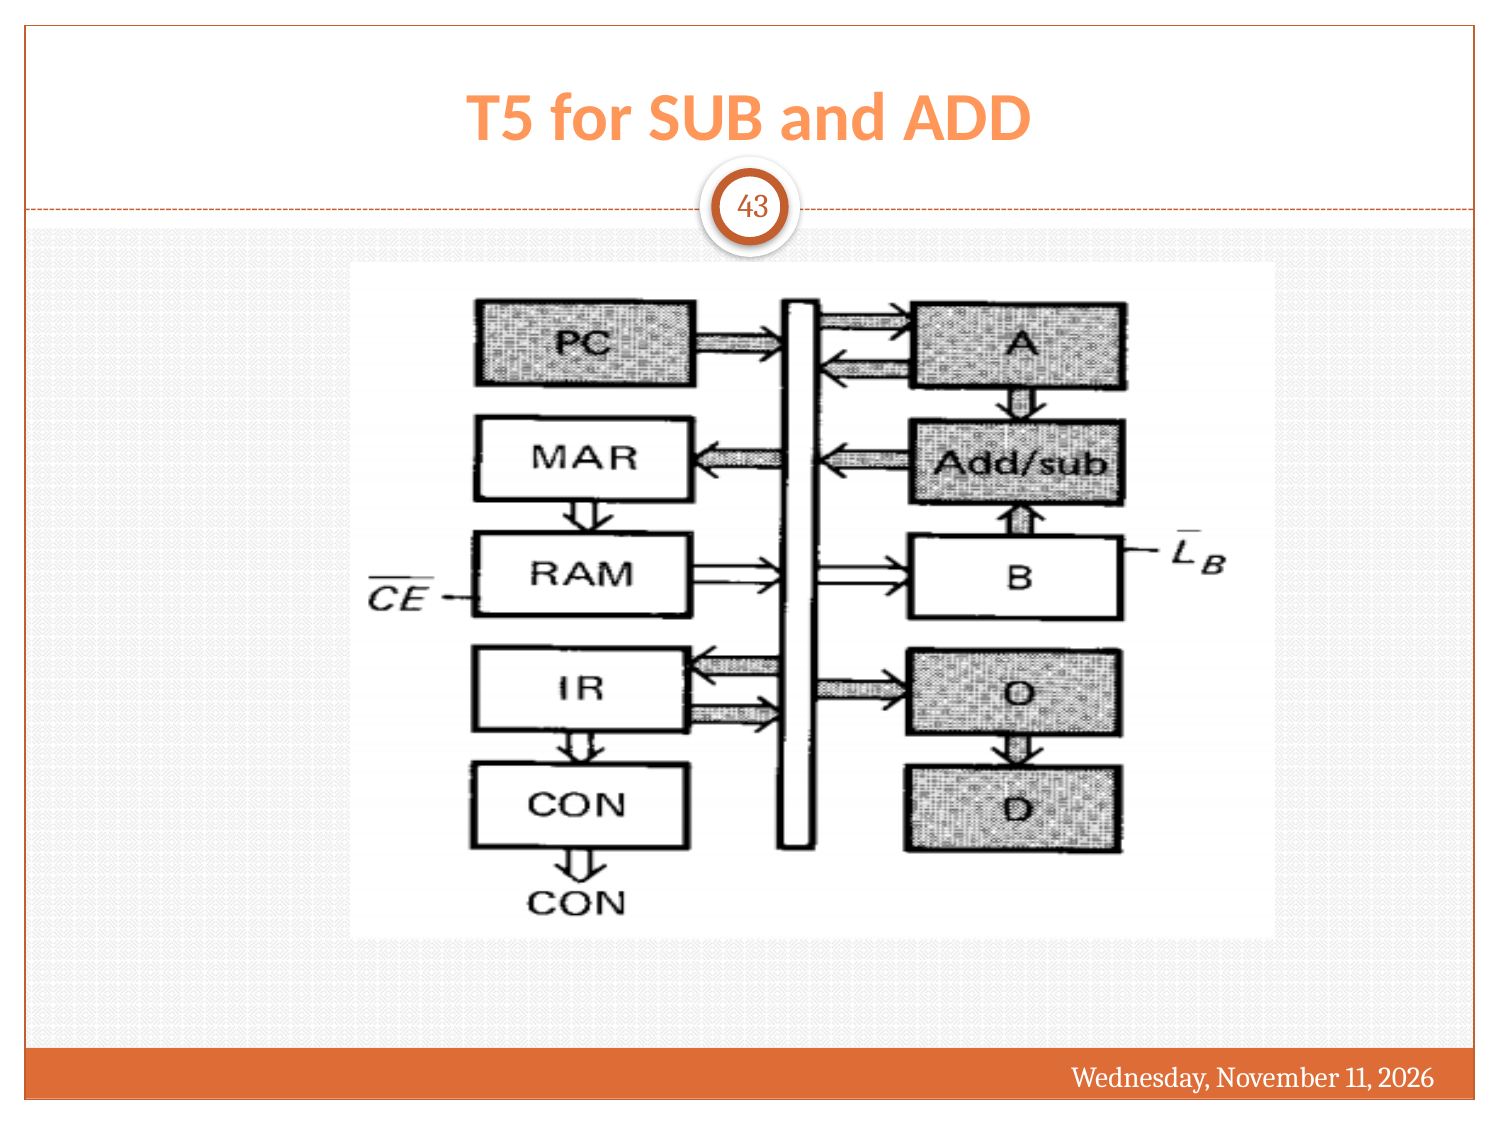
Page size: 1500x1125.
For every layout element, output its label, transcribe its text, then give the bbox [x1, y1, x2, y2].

slide_number 43 [715, 168, 791, 241]
title T5 for SUB and ADD [49, 37, 1450, 162]
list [349, 262, 1276, 938]
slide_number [950, 1050, 1450, 1111]
